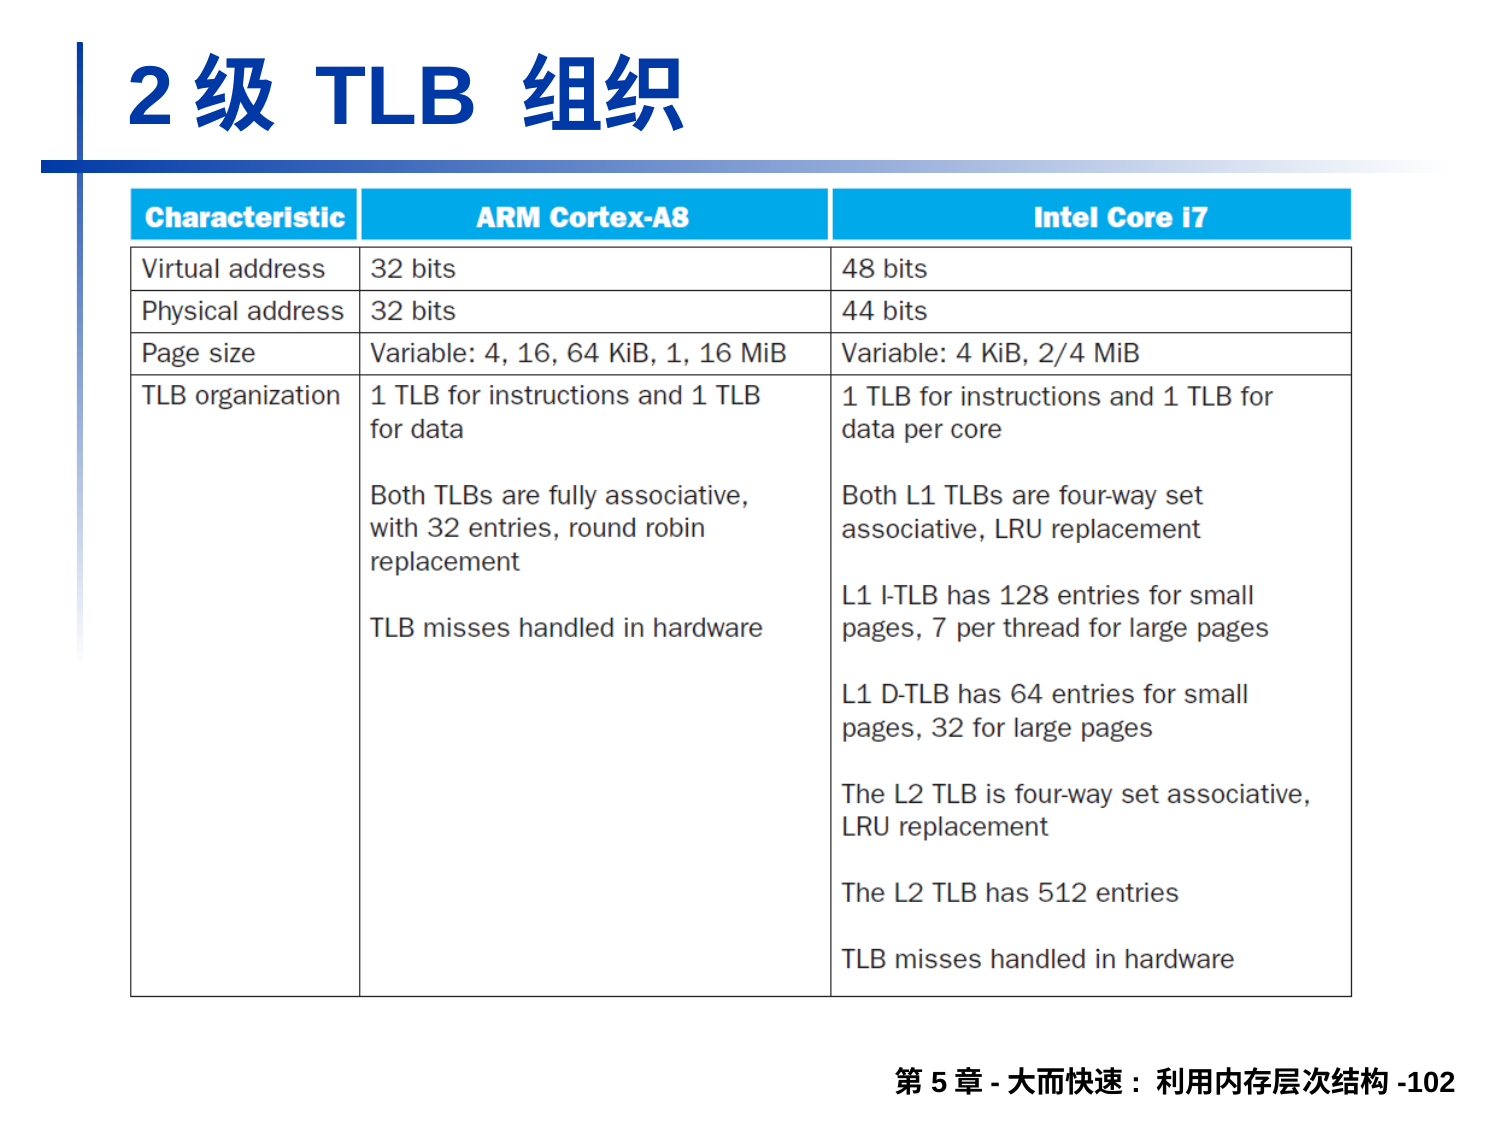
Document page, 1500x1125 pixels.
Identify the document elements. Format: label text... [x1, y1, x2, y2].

footer 第5章-大而快速: 利用内存层次结构-102 [277, 1046, 1471, 1106]
picture [123, 184, 1358, 1003]
title 2级 TLB 组织 [112, 32, 1468, 149]
